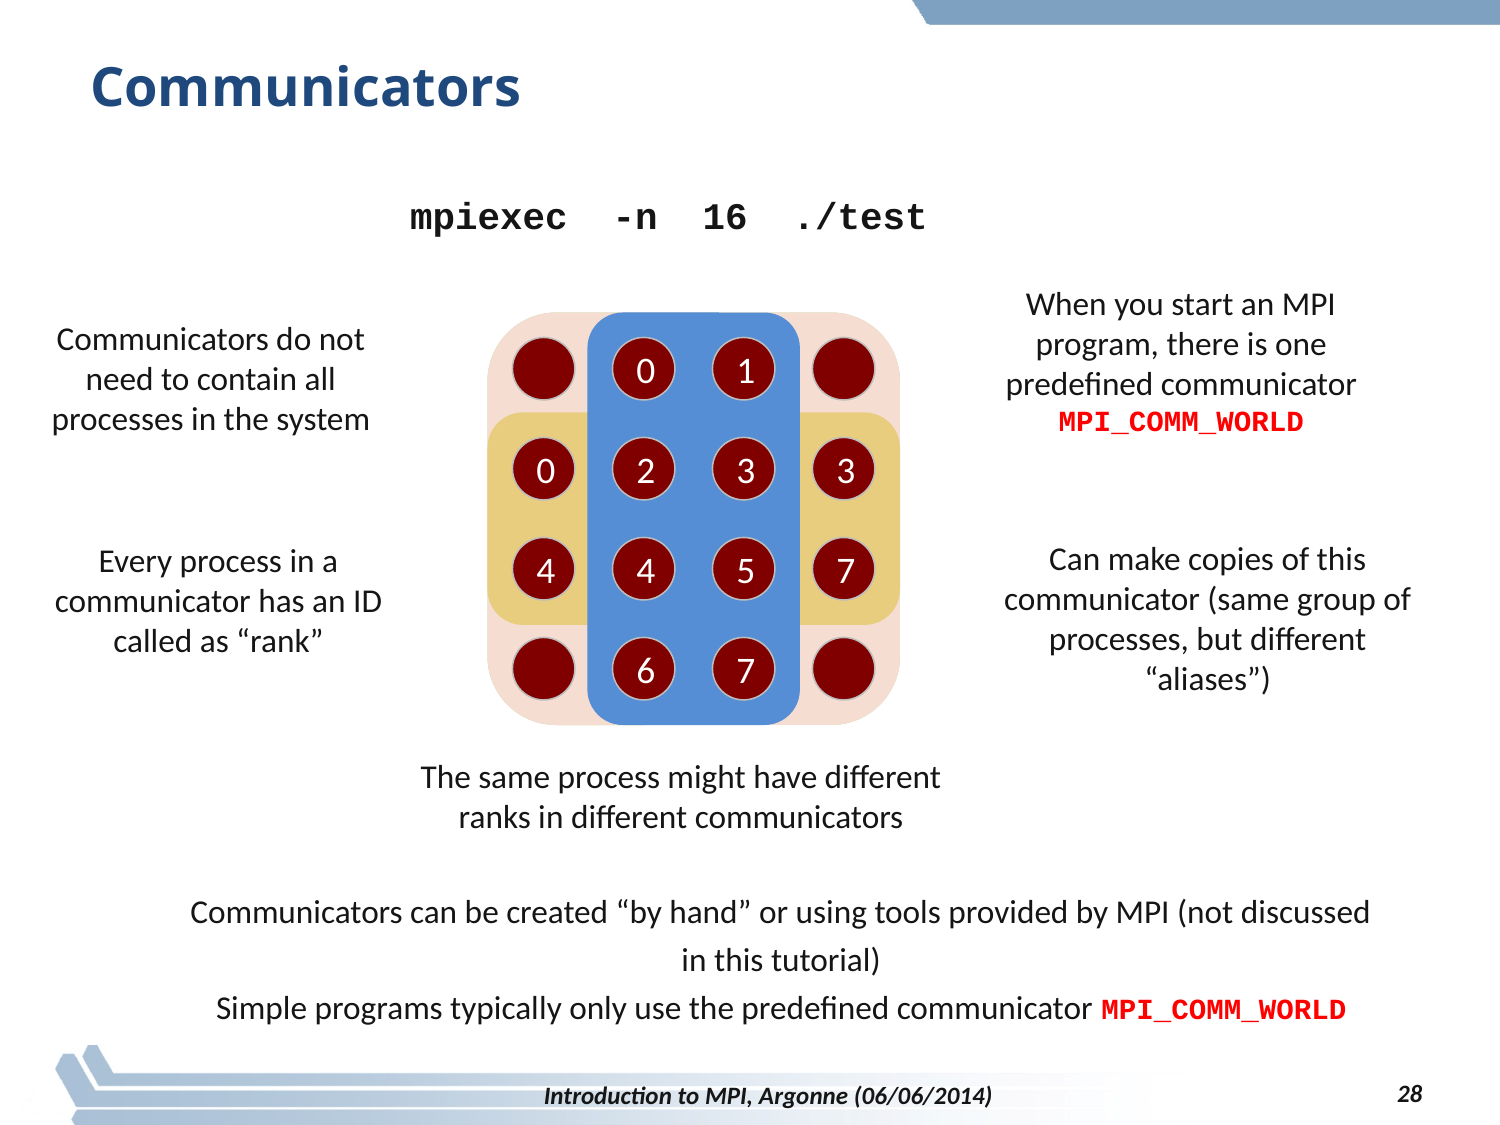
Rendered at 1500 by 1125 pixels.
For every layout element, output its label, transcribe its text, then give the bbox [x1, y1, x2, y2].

footer Introduction to MPI, Argonne (06/06/2014) [324, 1074, 1213, 1116]
text_box Can make copies of this communicator (same group of processes, but different “aliases”) [975, 529, 1441, 705]
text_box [487, 412, 582, 626]
text_box [812, 637, 875, 700]
picture [0, 1037, 1500, 1125]
text_box [804, 632, 901, 725]
text_box Communicators can be created “by hand” or using tools provided by MPI (not discussed in this tutorial) Simple programs typically only use the predefined communicator MPI_COMM_WORLD [165, 875, 1398, 1034]
text_box mpiexec -n 16 ./test [362, 184, 975, 245]
picture [0, 0, 1500, 26]
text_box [587, 312, 801, 726]
title Communicators [74, 44, 1426, 176]
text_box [804, 412, 901, 626]
text_box When you start an MPI program, there is one predefined communicator MPI_COMM_WORLD [975, 274, 1388, 445]
text_box Communicators do not need to contain all processes in the system [17, 309, 405, 445]
text_box [801, 312, 900, 411]
text_box [812, 337, 875, 400]
text_box The same process might have different ranks in different communicators [374, 747, 988, 843]
text_box [487, 312, 585, 411]
text_box Every process in a communicator has an ID called as “rank” [24, 532, 413, 667]
text_box [487, 632, 582, 726]
text_box [512, 637, 575, 700]
slide_number 28 [1275, 1072, 1438, 1113]
text_box [512, 337, 575, 400]
